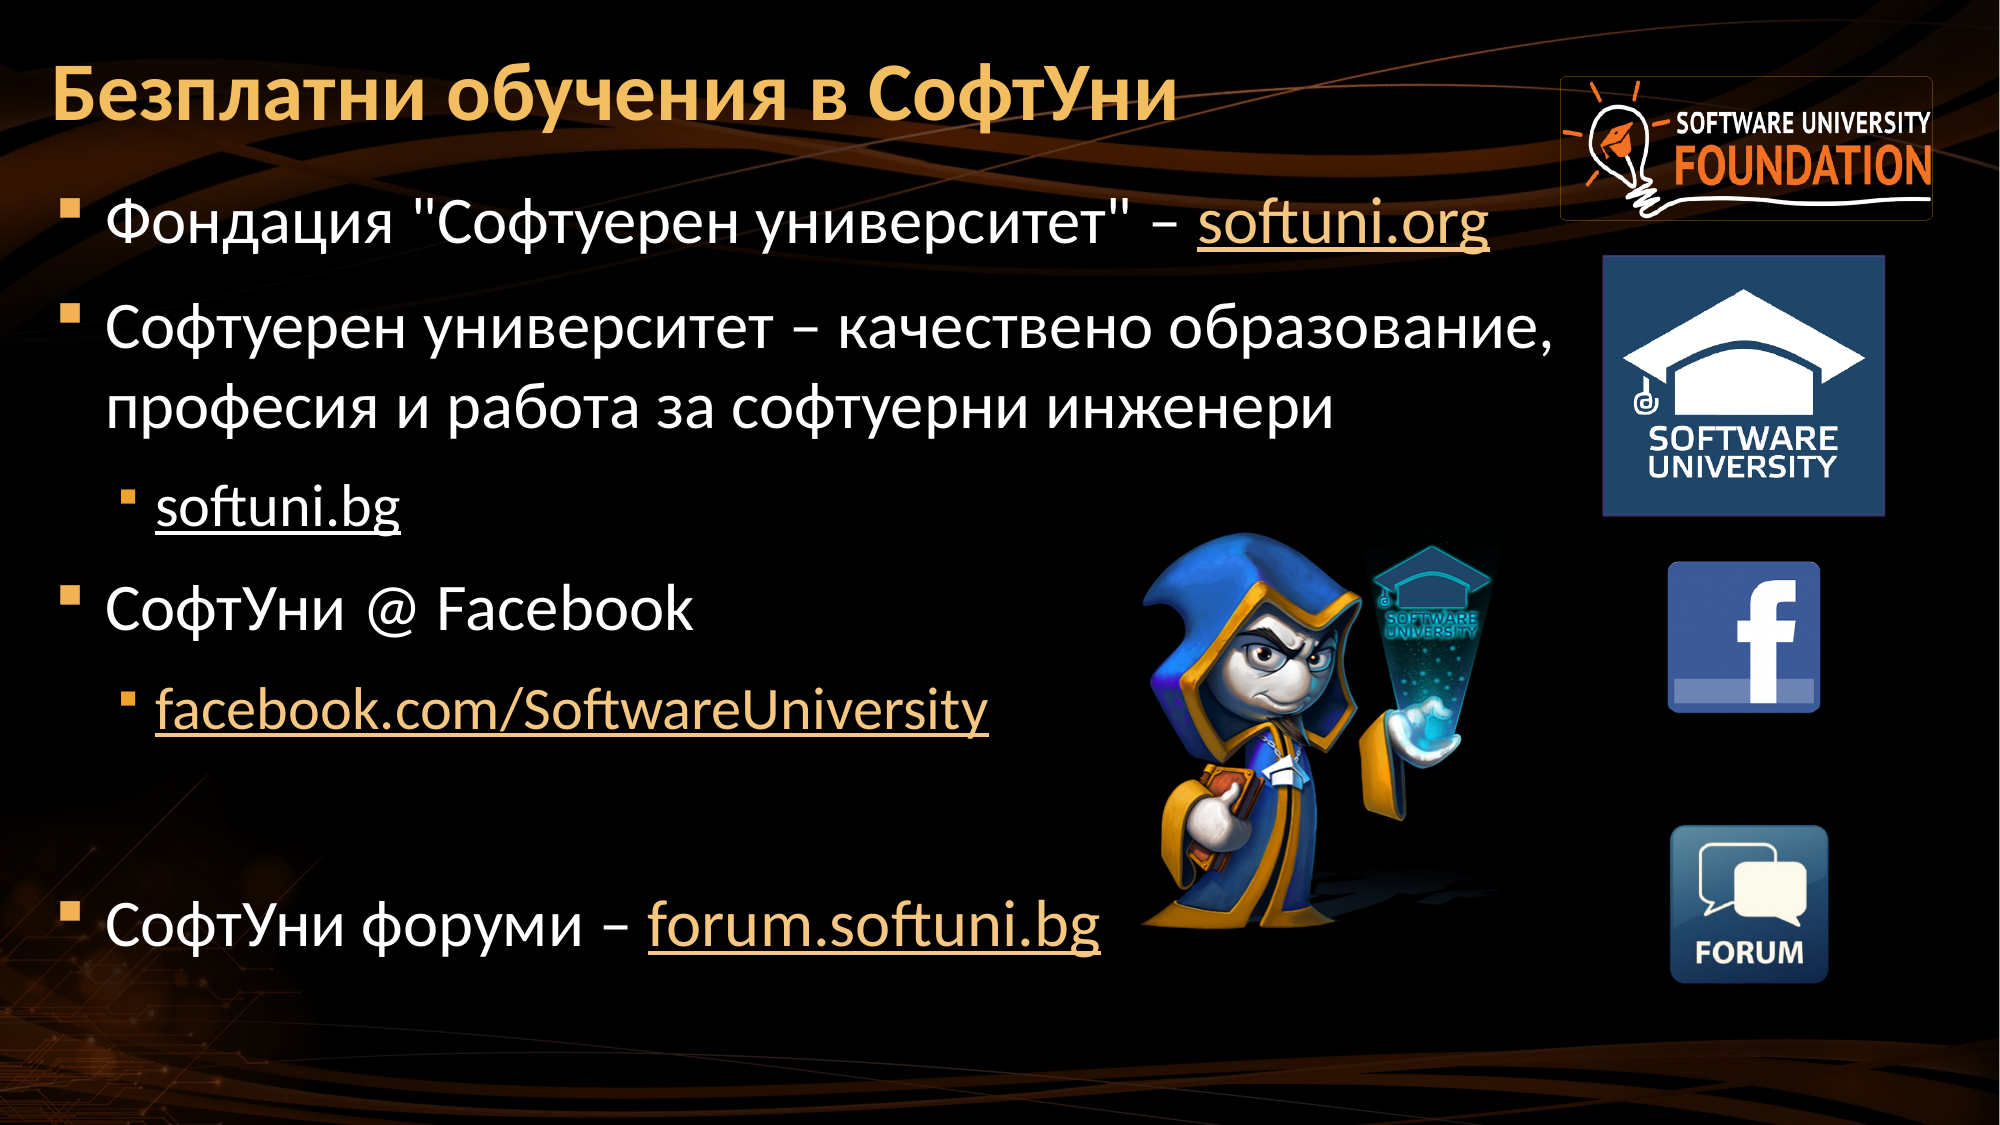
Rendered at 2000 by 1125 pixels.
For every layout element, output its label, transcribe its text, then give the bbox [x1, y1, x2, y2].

list Фондация "Софтуерен университет" – softuni.org Софтуерен университет – качествено образование, професия и работа за софтуерни инженери softuni.bg СофтУни @ Facebook facebook.com/SoftwareUniversity СофтУни форуми – forum.softuni.bg [37, 170, 1585, 1096]
picture [0, 0, 2000, 1125]
title Безплатни обучения в СофтУни [33, 16, 1489, 171]
